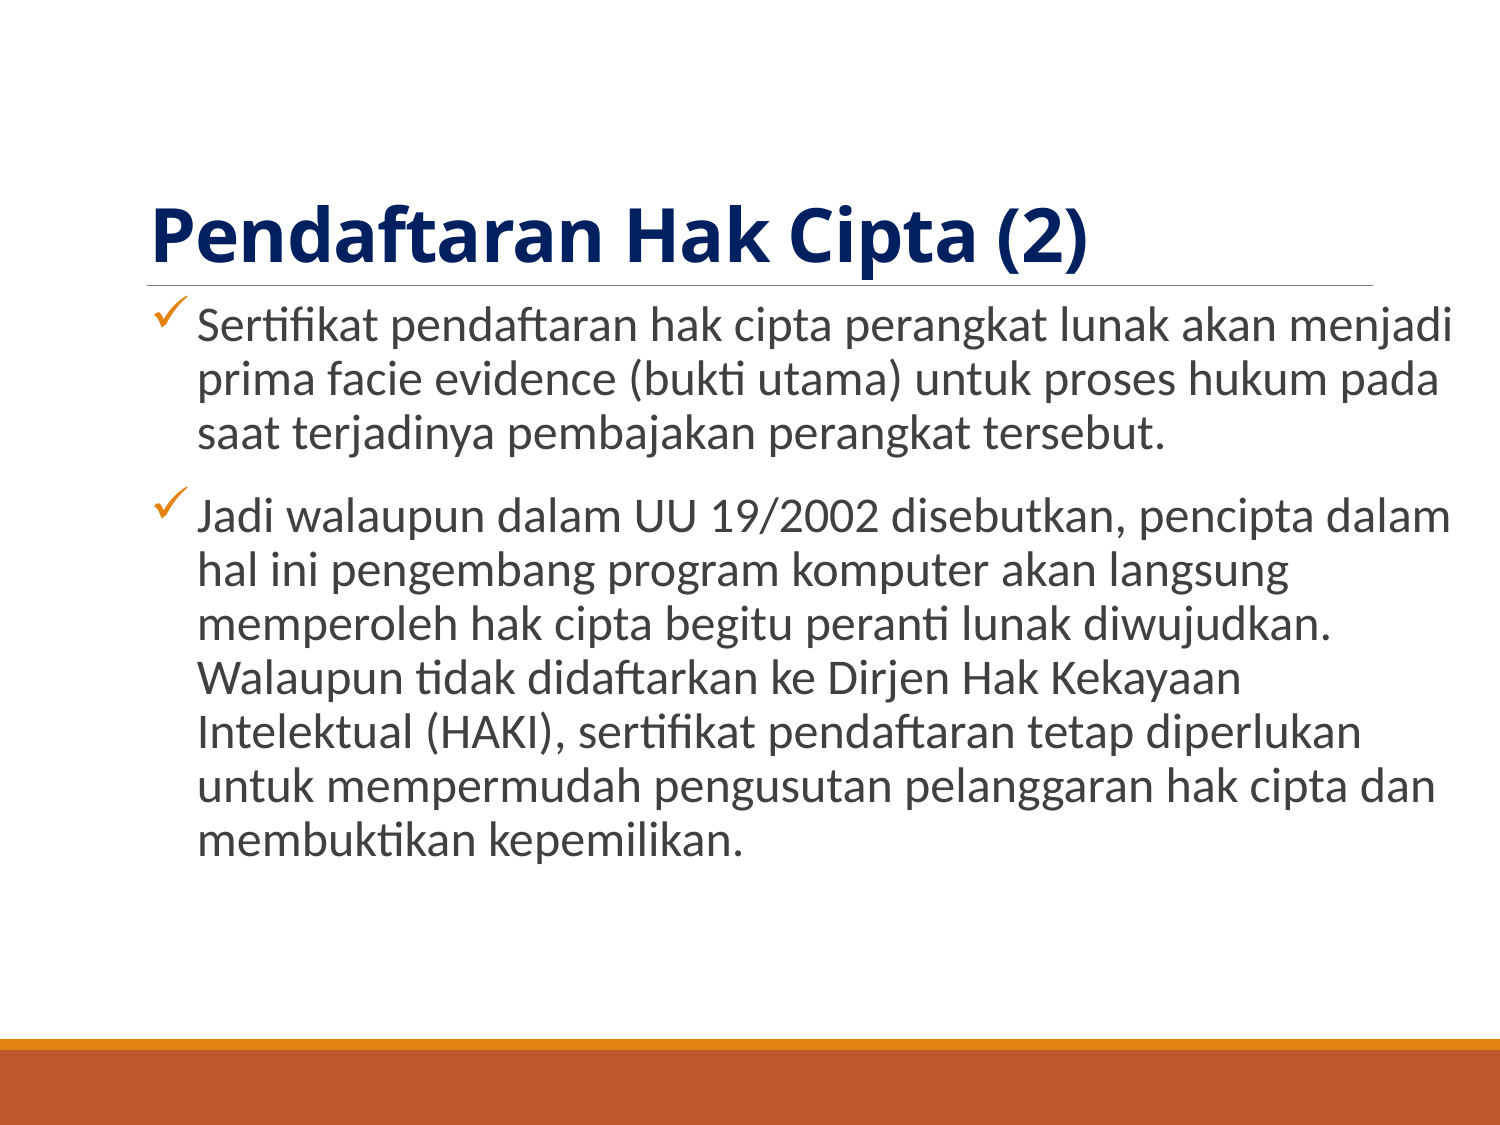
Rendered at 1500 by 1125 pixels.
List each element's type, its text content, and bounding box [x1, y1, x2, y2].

title Pendaftaran Hak Cipta (2) [134, 47, 1373, 285]
list Sertifikat pendaftaran hak cipta perangkat lunak akan menjadi prima facie evidence (bukti utama) untuk proses hukum pada saat terjadinya pembajakan perangkat tersebut. Jadi walaupun dalam UU 19/2002 disebutkan, pencipta dalam hal ini pengembang program komputer akan langsung memperoleh hak cipta begitu peranti lunak diwujudkan. Walaupun tidak didaftarkan ke Dirjen Hak Kekayaan Intelektual (HAKI), sertifikat pendaftaran tetap diperlukan untuk mempermudah pengusutan pelanggaran hak cipta dan membuktikan kepemilikan. [150, 290, 1471, 1125]
